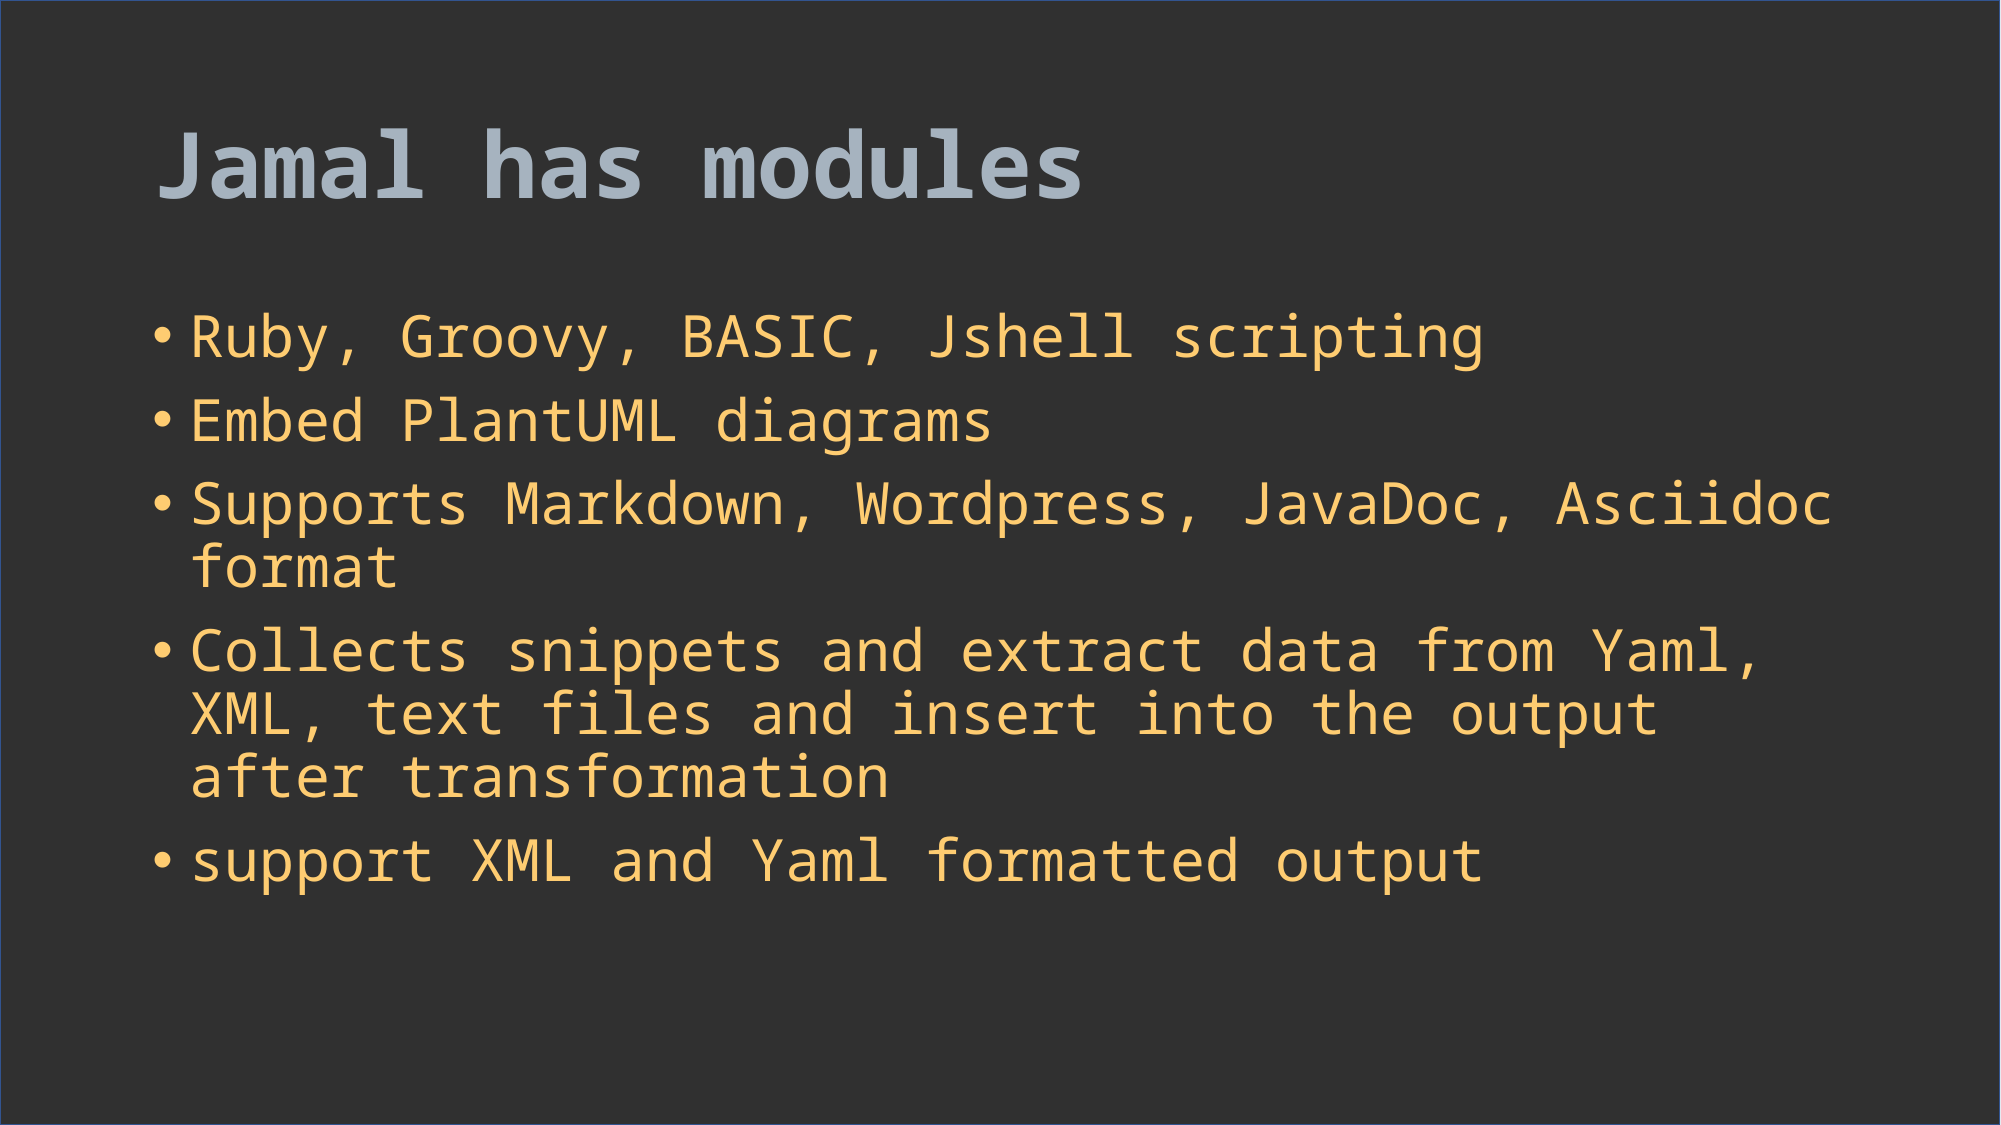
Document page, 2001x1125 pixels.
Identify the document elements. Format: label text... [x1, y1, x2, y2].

title Jamal has modules [137, 59, 1863, 278]
list Ruby, Groovy, BASIC, Jshell scripting Embed PlantUML diagrams Supports Markdown, Wordpress, JavaDoc, Asciidoc format Collects snippets and extract data from Yaml, XML, text files and insert into the output after transformation support XML and Yaml formatted output [137, 299, 1863, 1014]
